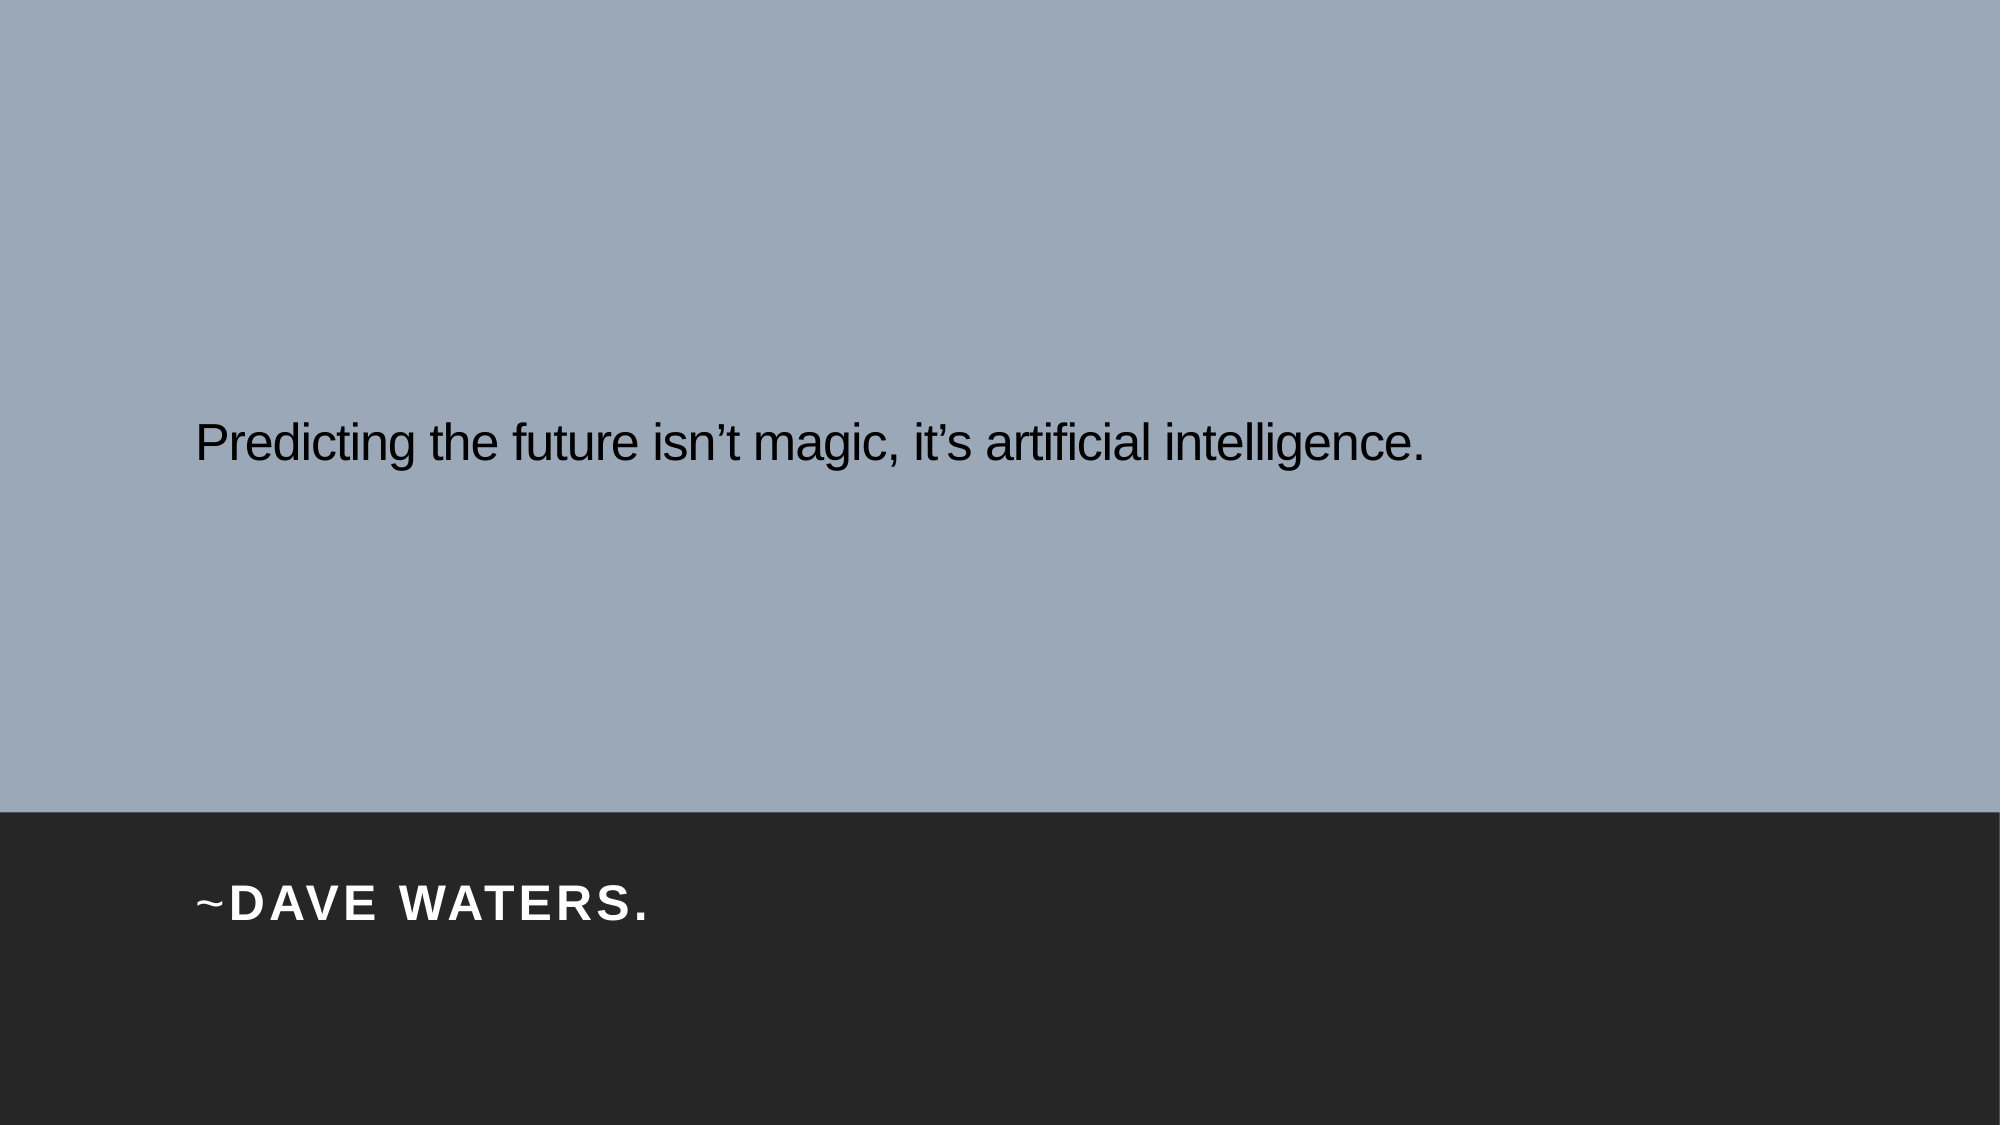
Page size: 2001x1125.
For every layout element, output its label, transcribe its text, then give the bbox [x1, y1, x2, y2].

title Predicting the future isn’t magic, it’s artificial intelligence. [180, 124, 1830, 763]
text_box [0, 811, 2000, 1125]
subtitle ~Dave Waters. [180, 857, 1831, 1045]
text_box [0, 0, 2000, 811]
